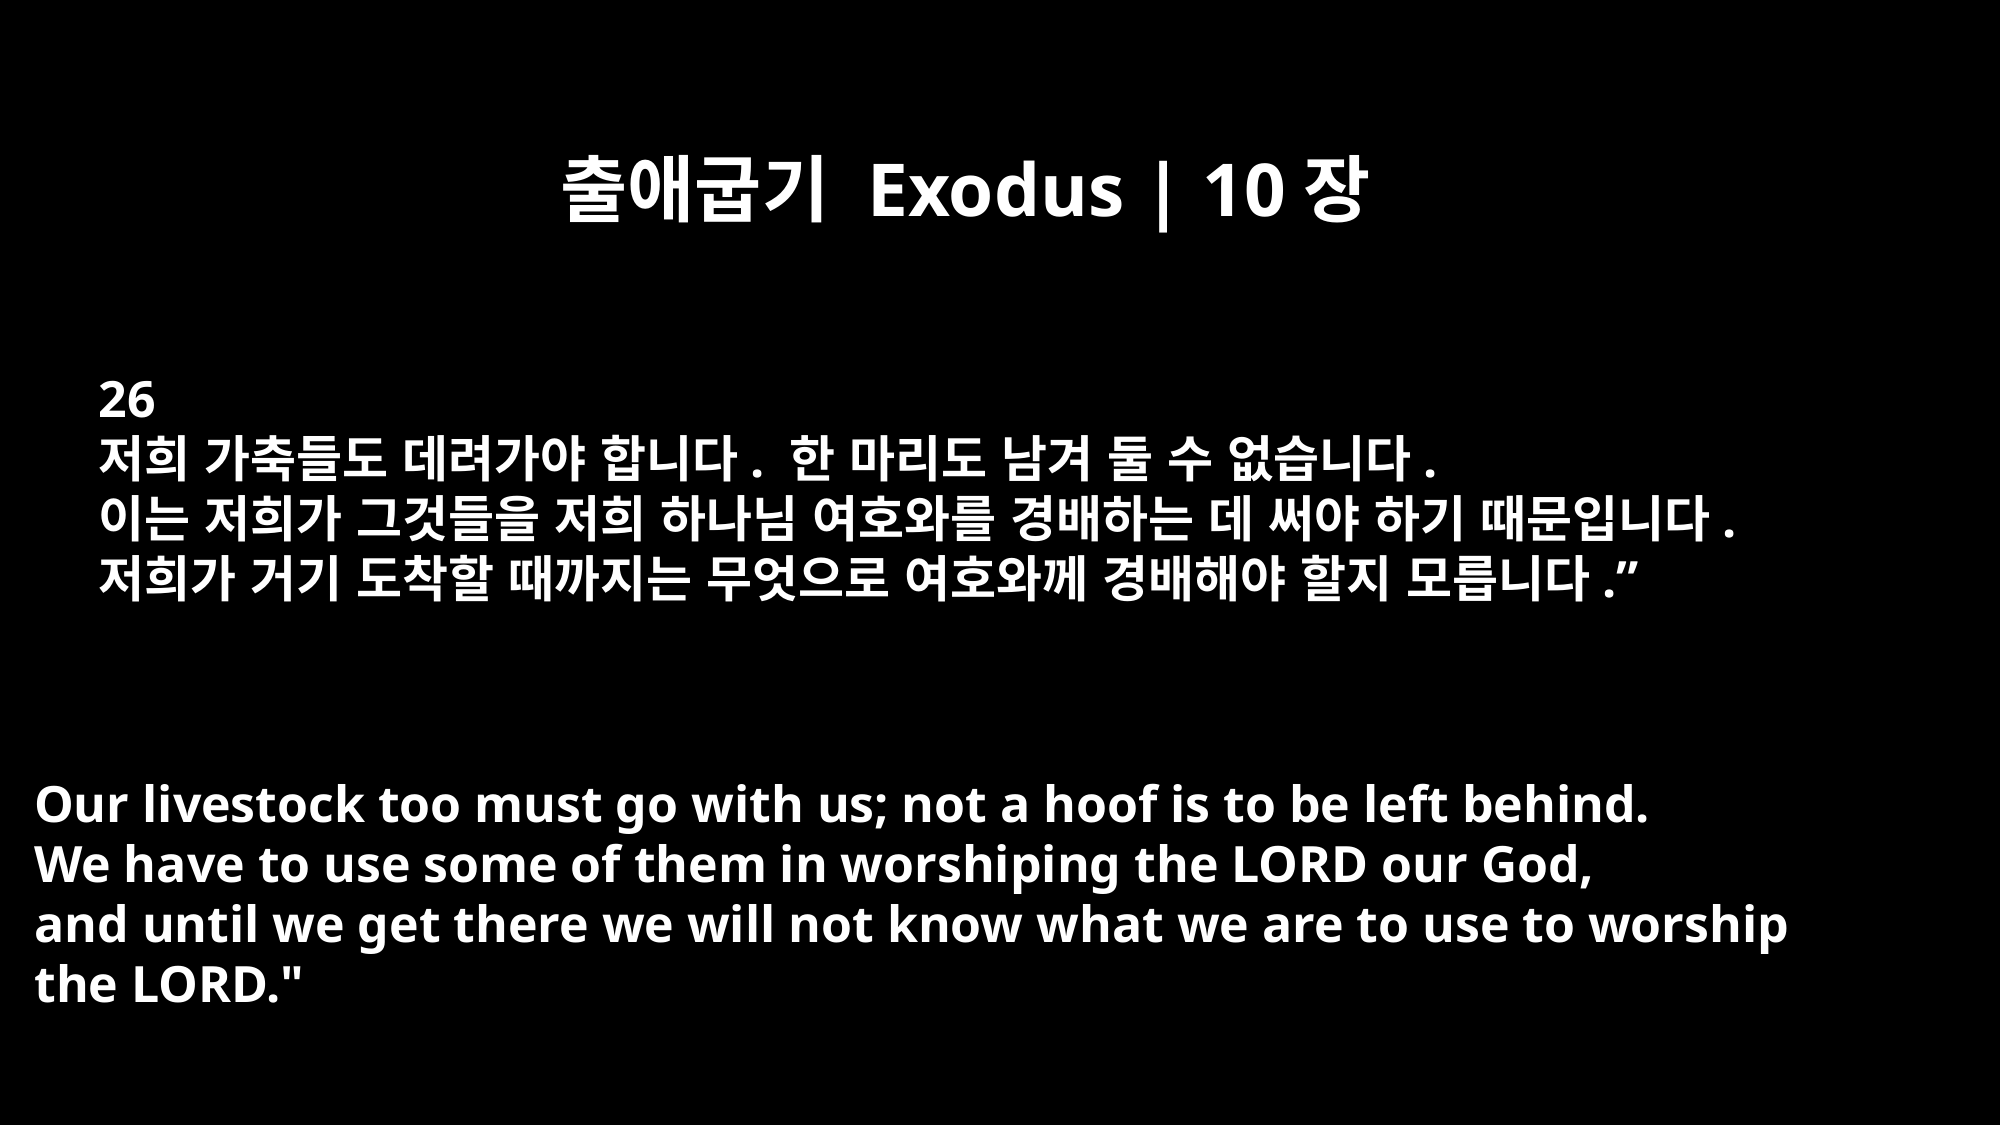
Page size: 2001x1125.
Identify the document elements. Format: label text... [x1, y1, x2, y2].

text_box Our livestock too must go with us; not a hoof is to be left behind. We have to use some of them in worshiping the LORD our God, and until we get there we will not know what we are to use to worship the LORD." [19, 764, 1818, 1020]
text_box 26 저희 가축들도 데려가야 합니다. 한 마리도 남겨 둘 수 없습니다. 이는 저희가 그것들을 저희 하나님 여호와를 경배하는 데 써야 하기 때문입니다. 저희가 거기 도착할 때까지는 무엇으로 여호와께 경배해야 할지 모릅니다.” [83, 359, 1765, 615]
text_box 출애굽기 Exodus | 10장 [545, 136, 1387, 239]
